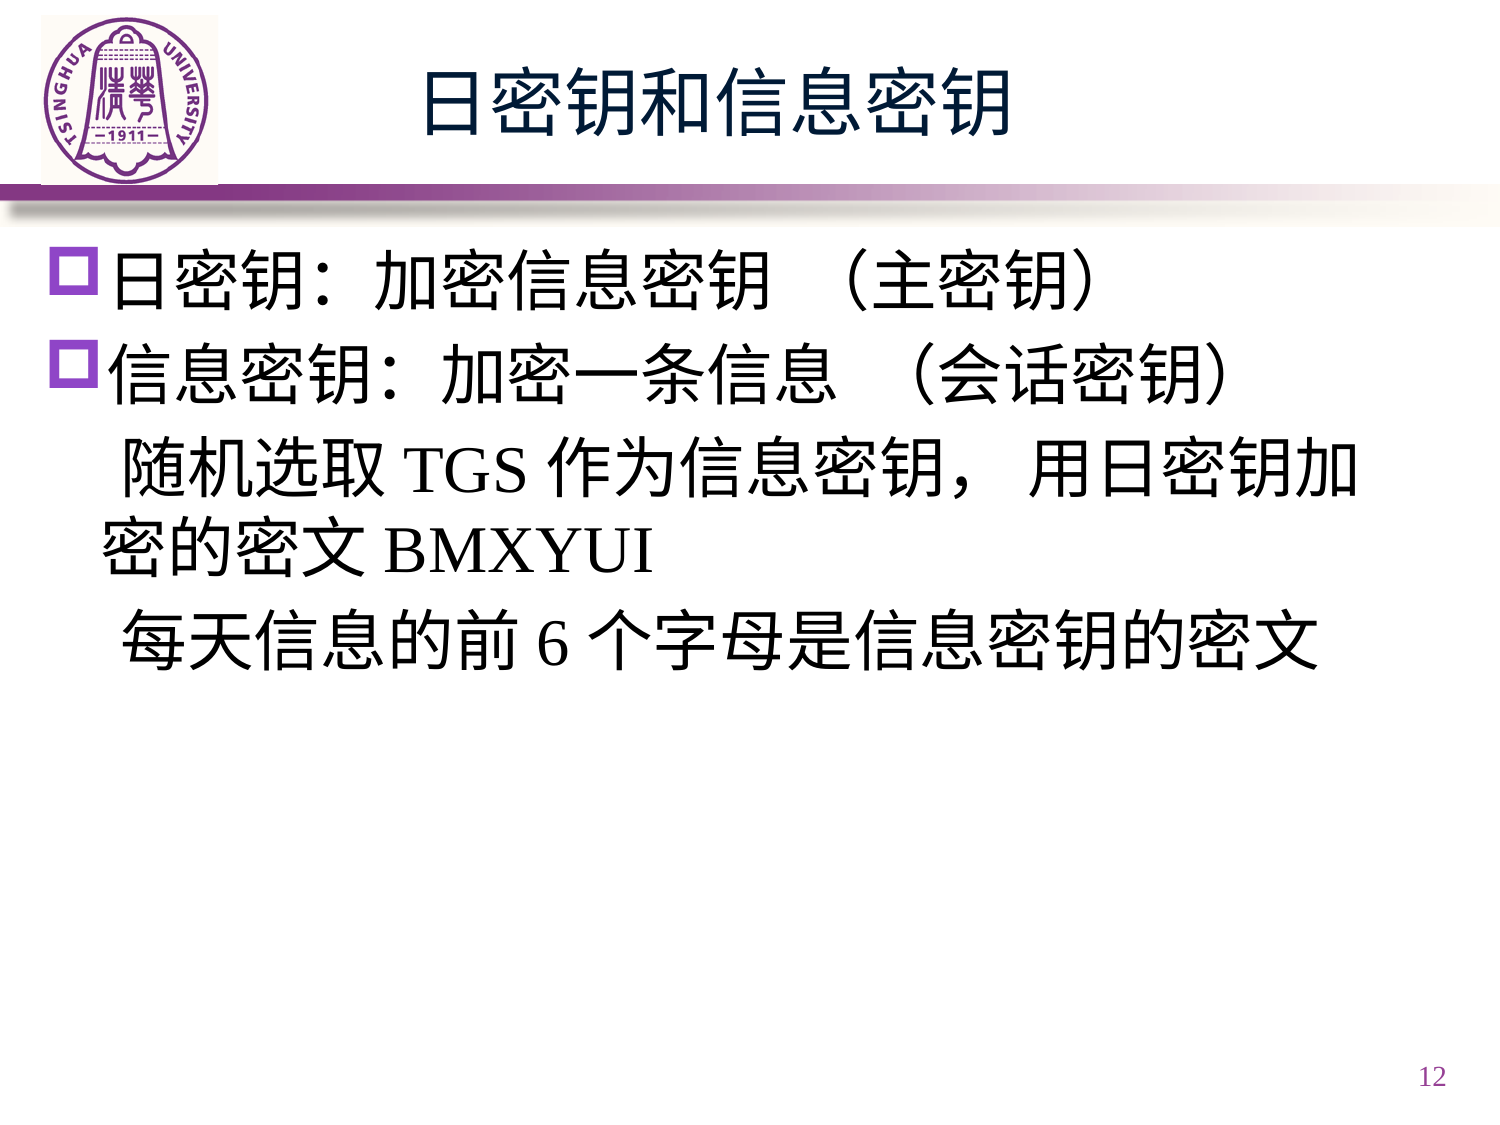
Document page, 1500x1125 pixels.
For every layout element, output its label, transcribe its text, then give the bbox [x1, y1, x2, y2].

list 日密钥：加密信息密钥 （主密钥） 信息密钥：加密一条信息 （会话密钥） 随机选取TGS作为信息密钥， 用日密钥加密的密文BMXYUI 每天信息的前6个字母是信息密钥的密文 [29, 231, 1430, 1047]
slide_number 12 [1149, 1049, 1463, 1125]
picture [0, 15, 1500, 227]
title 日密钥和信息密钥 [194, 19, 1235, 182]
